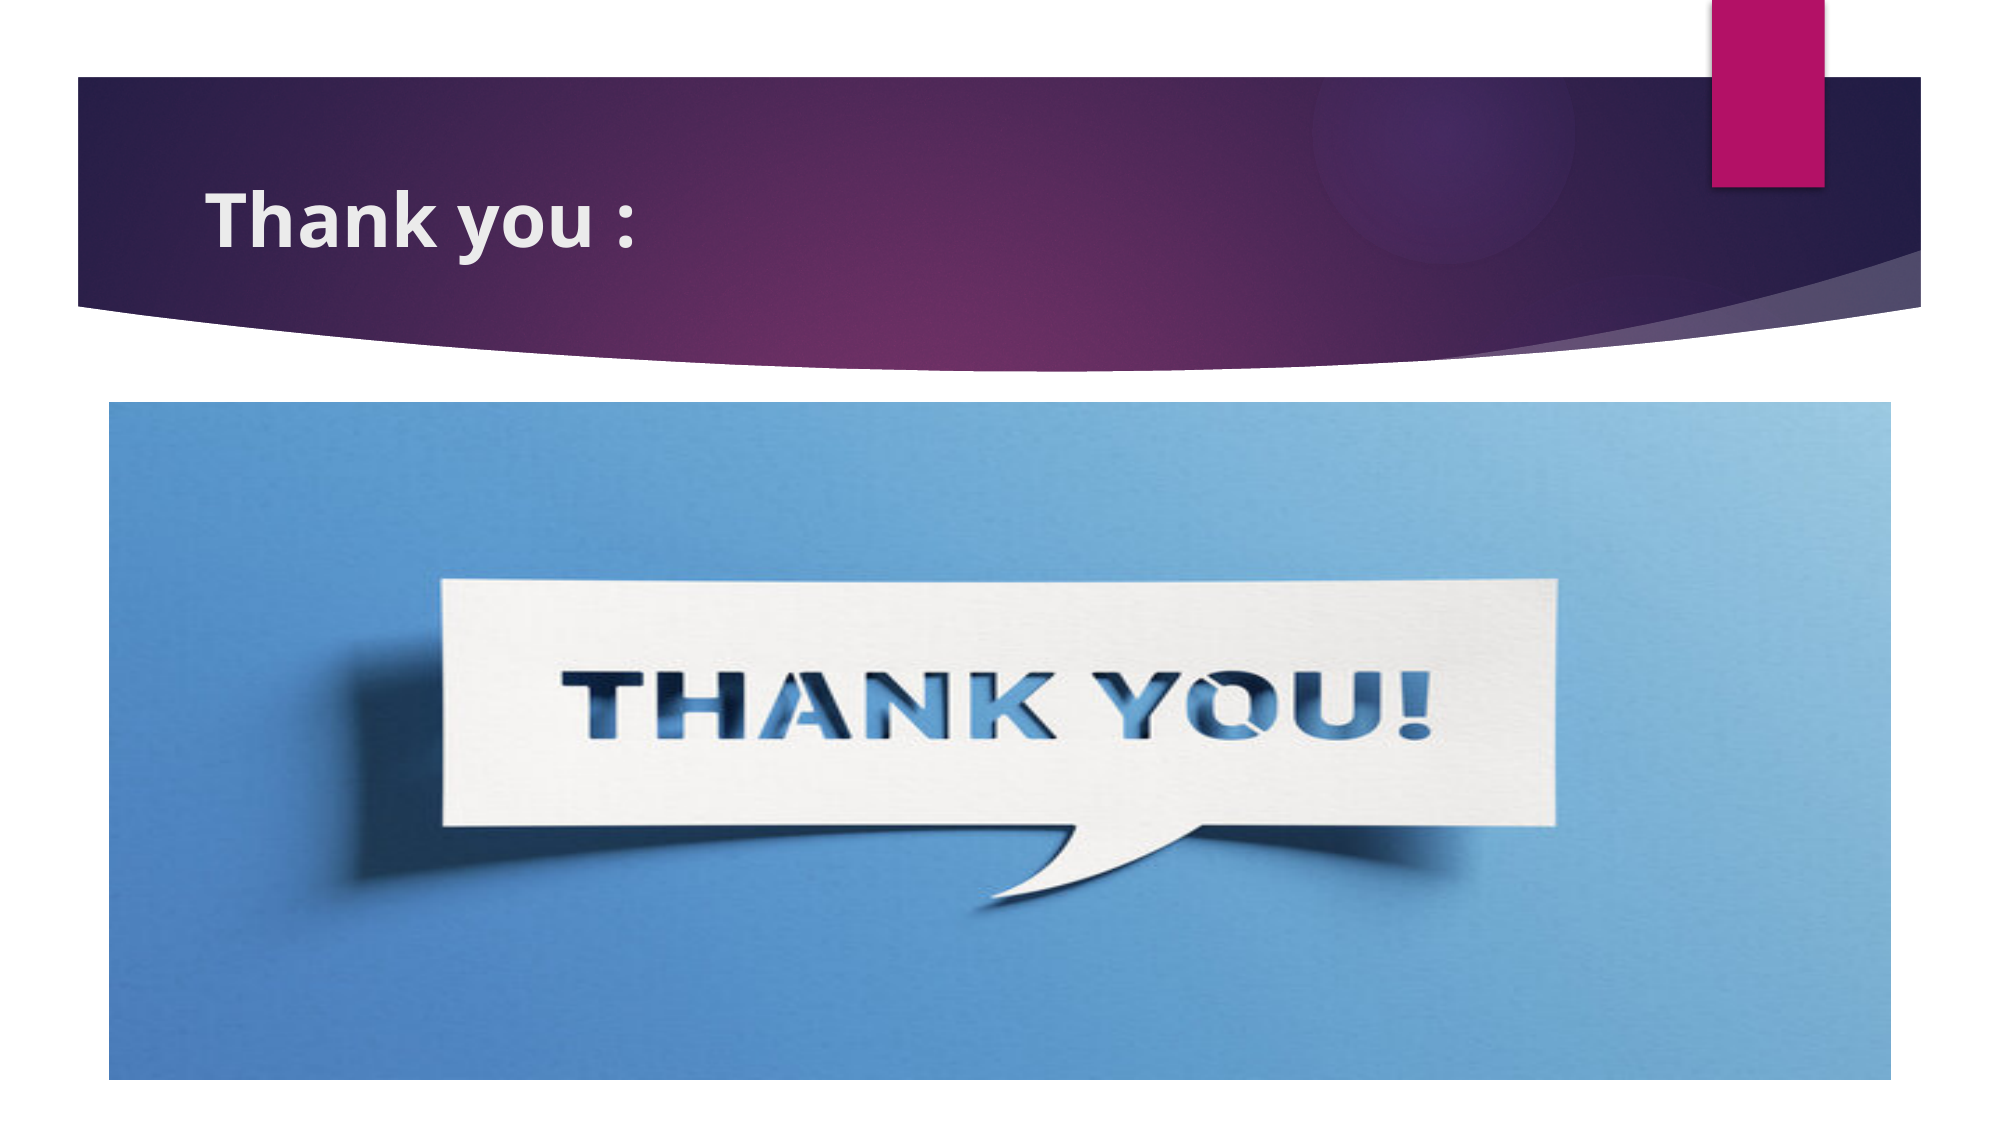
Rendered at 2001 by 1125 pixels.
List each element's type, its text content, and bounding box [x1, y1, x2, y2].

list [109, 402, 1891, 1080]
title Thank you : [189, 159, 1627, 276]
